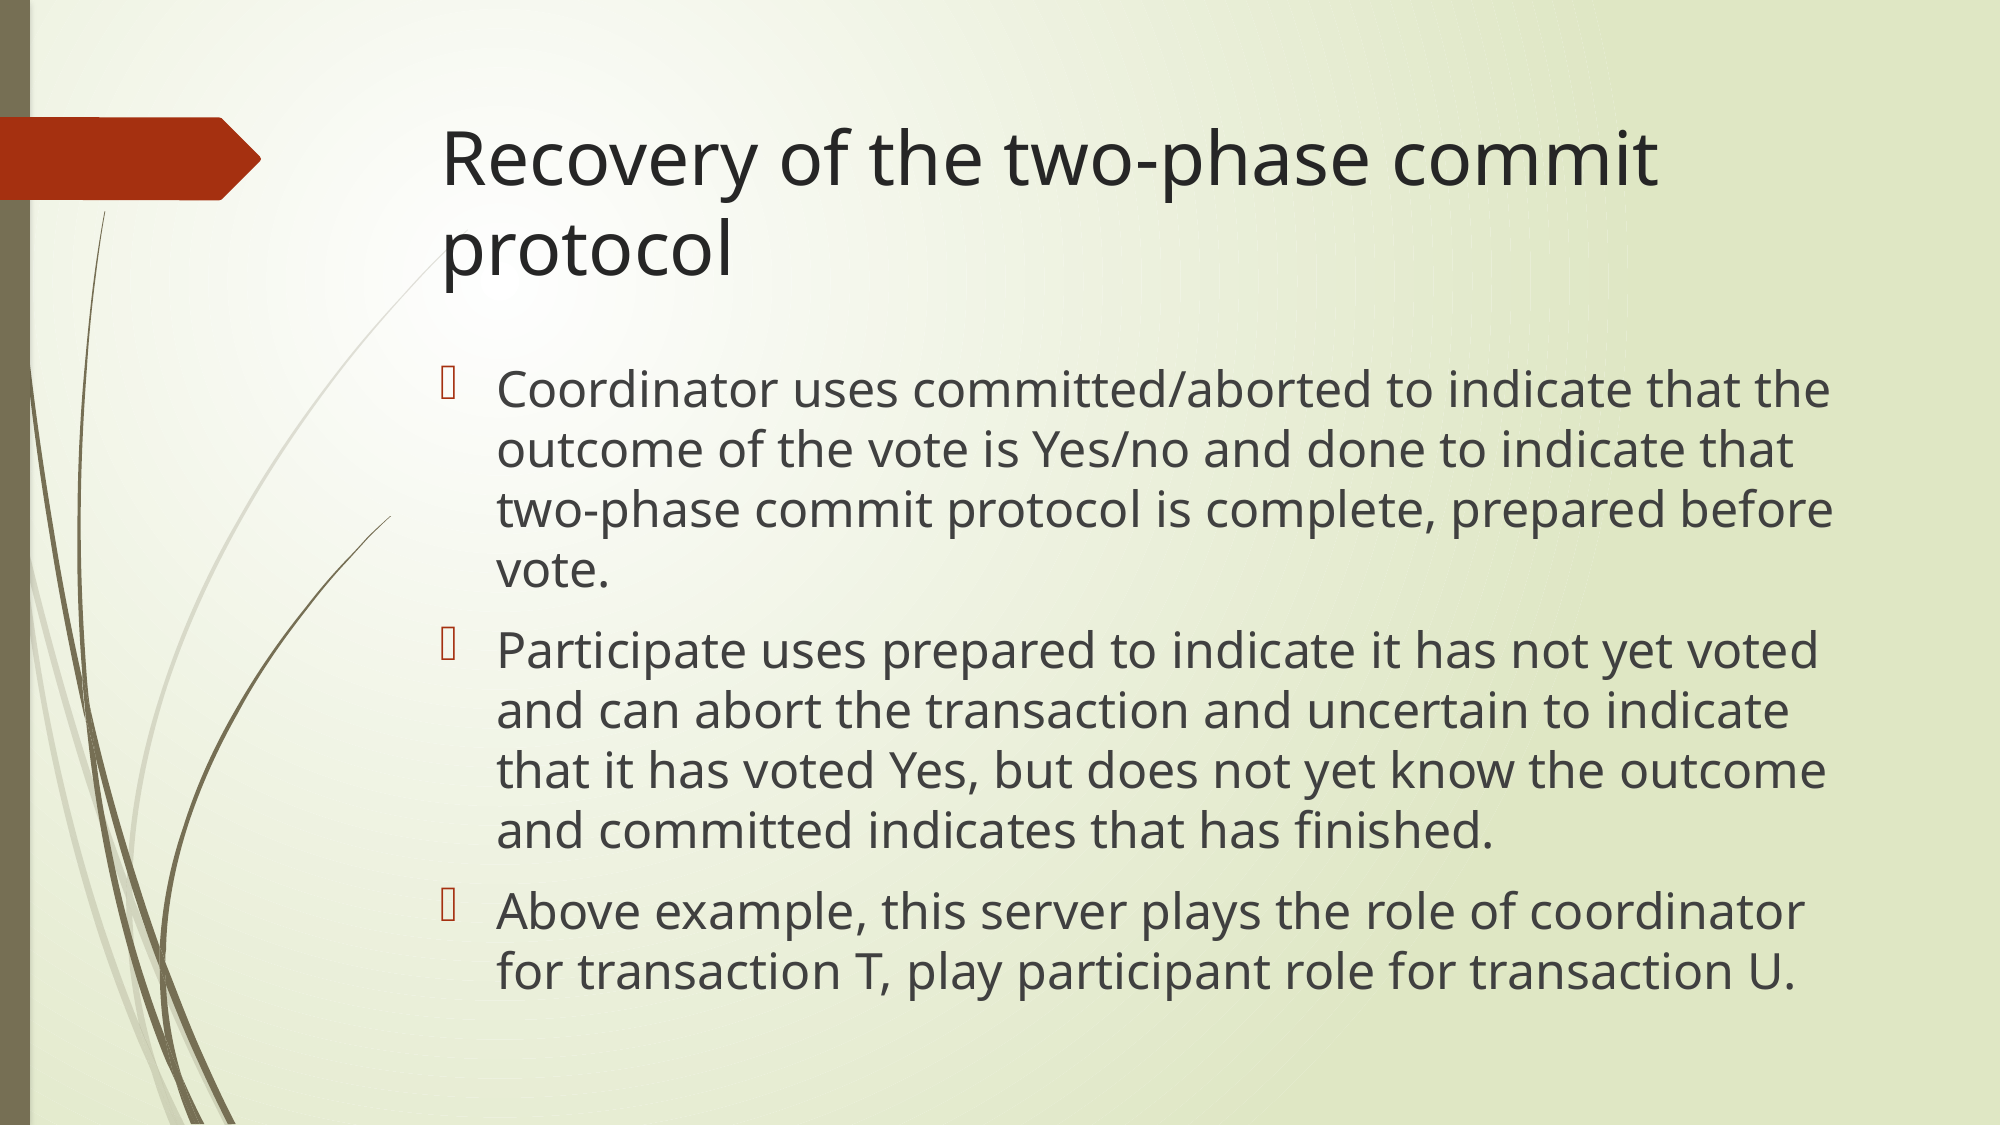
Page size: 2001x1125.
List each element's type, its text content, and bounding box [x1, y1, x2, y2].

title Recovery of the two-phase commit protocol [425, 102, 1888, 313]
list Coordinator uses committed/aborted to indicate that the outcome of the vote is Yes/no and done to indicate that two-phase commit protocol is complete, prepared before vote. Participate uses prepared to indicate it has not yet voted and can abort the transaction and uncertain to indicate that it has voted Yes, but does not yet know the outcome and committed indicates that has finished. Above example, this server plays the role of coordinator for transaction T, play participant role for transaction U. [424, 350, 1888, 970]
